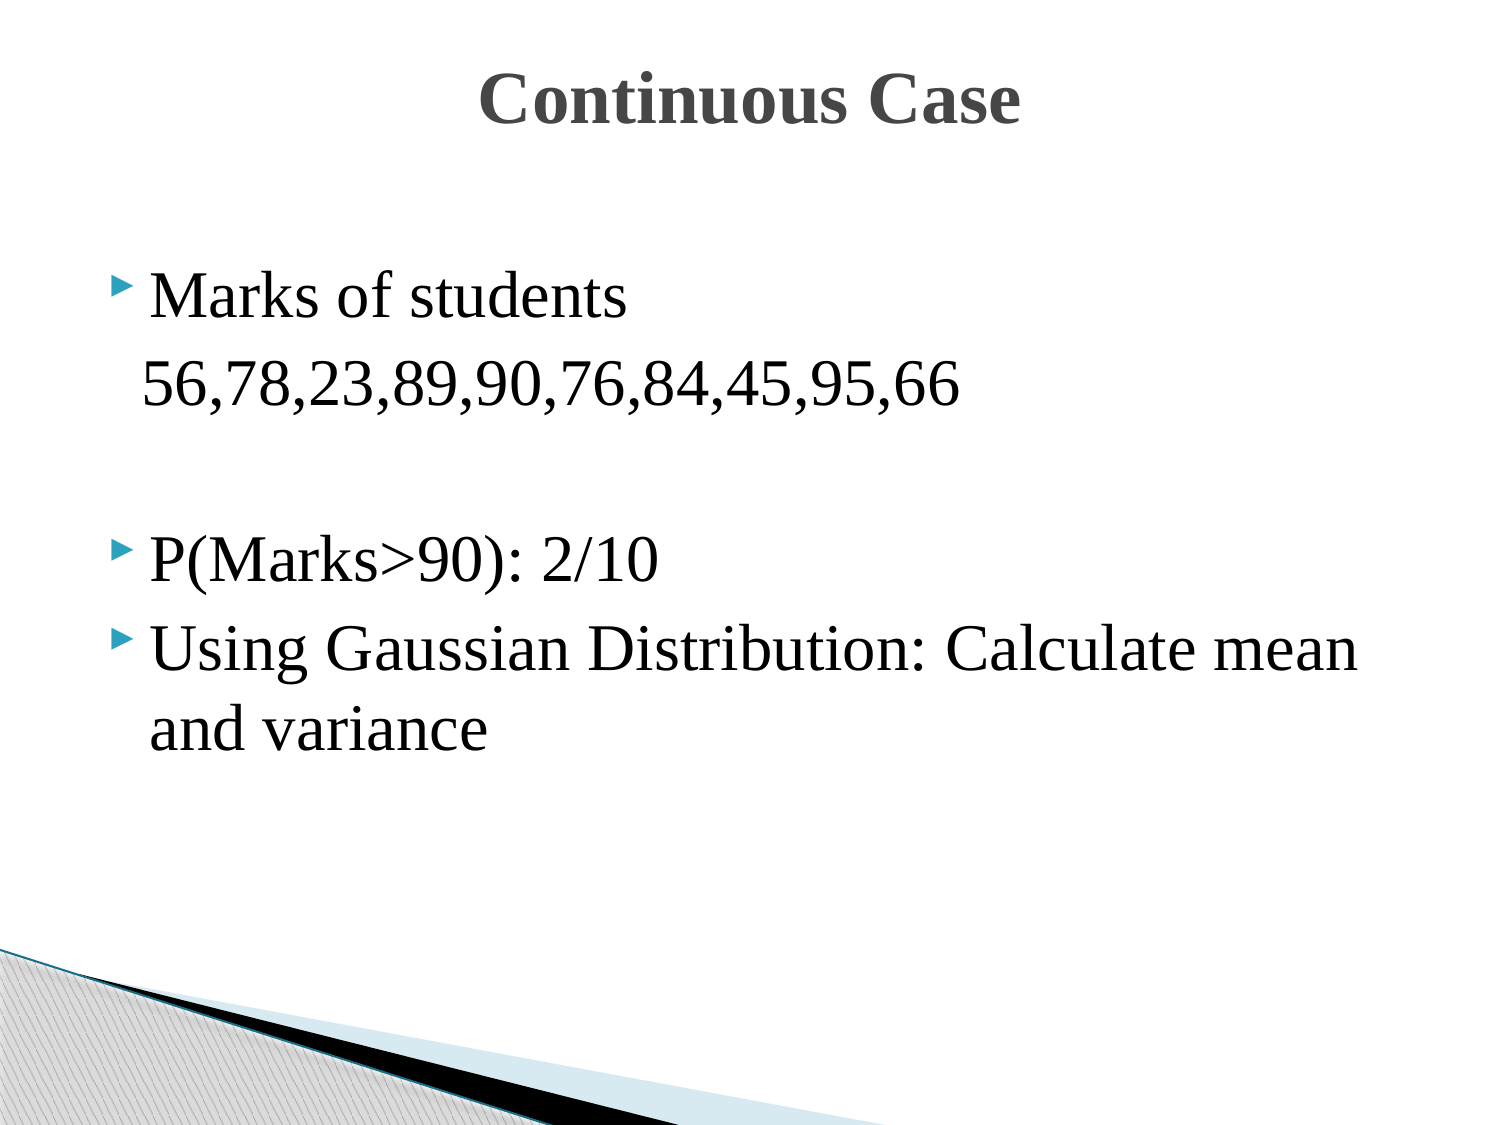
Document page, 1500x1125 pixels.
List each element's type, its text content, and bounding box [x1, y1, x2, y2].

title Continuous Case [75, 45, 1425, 233]
list Marks of students 56,78,23,89,90,76,84,45,95,66 P(Marks>90): 2/10 Using Gaussian Distribution: Calculate mean and variance [75, 243, 1425, 986]
